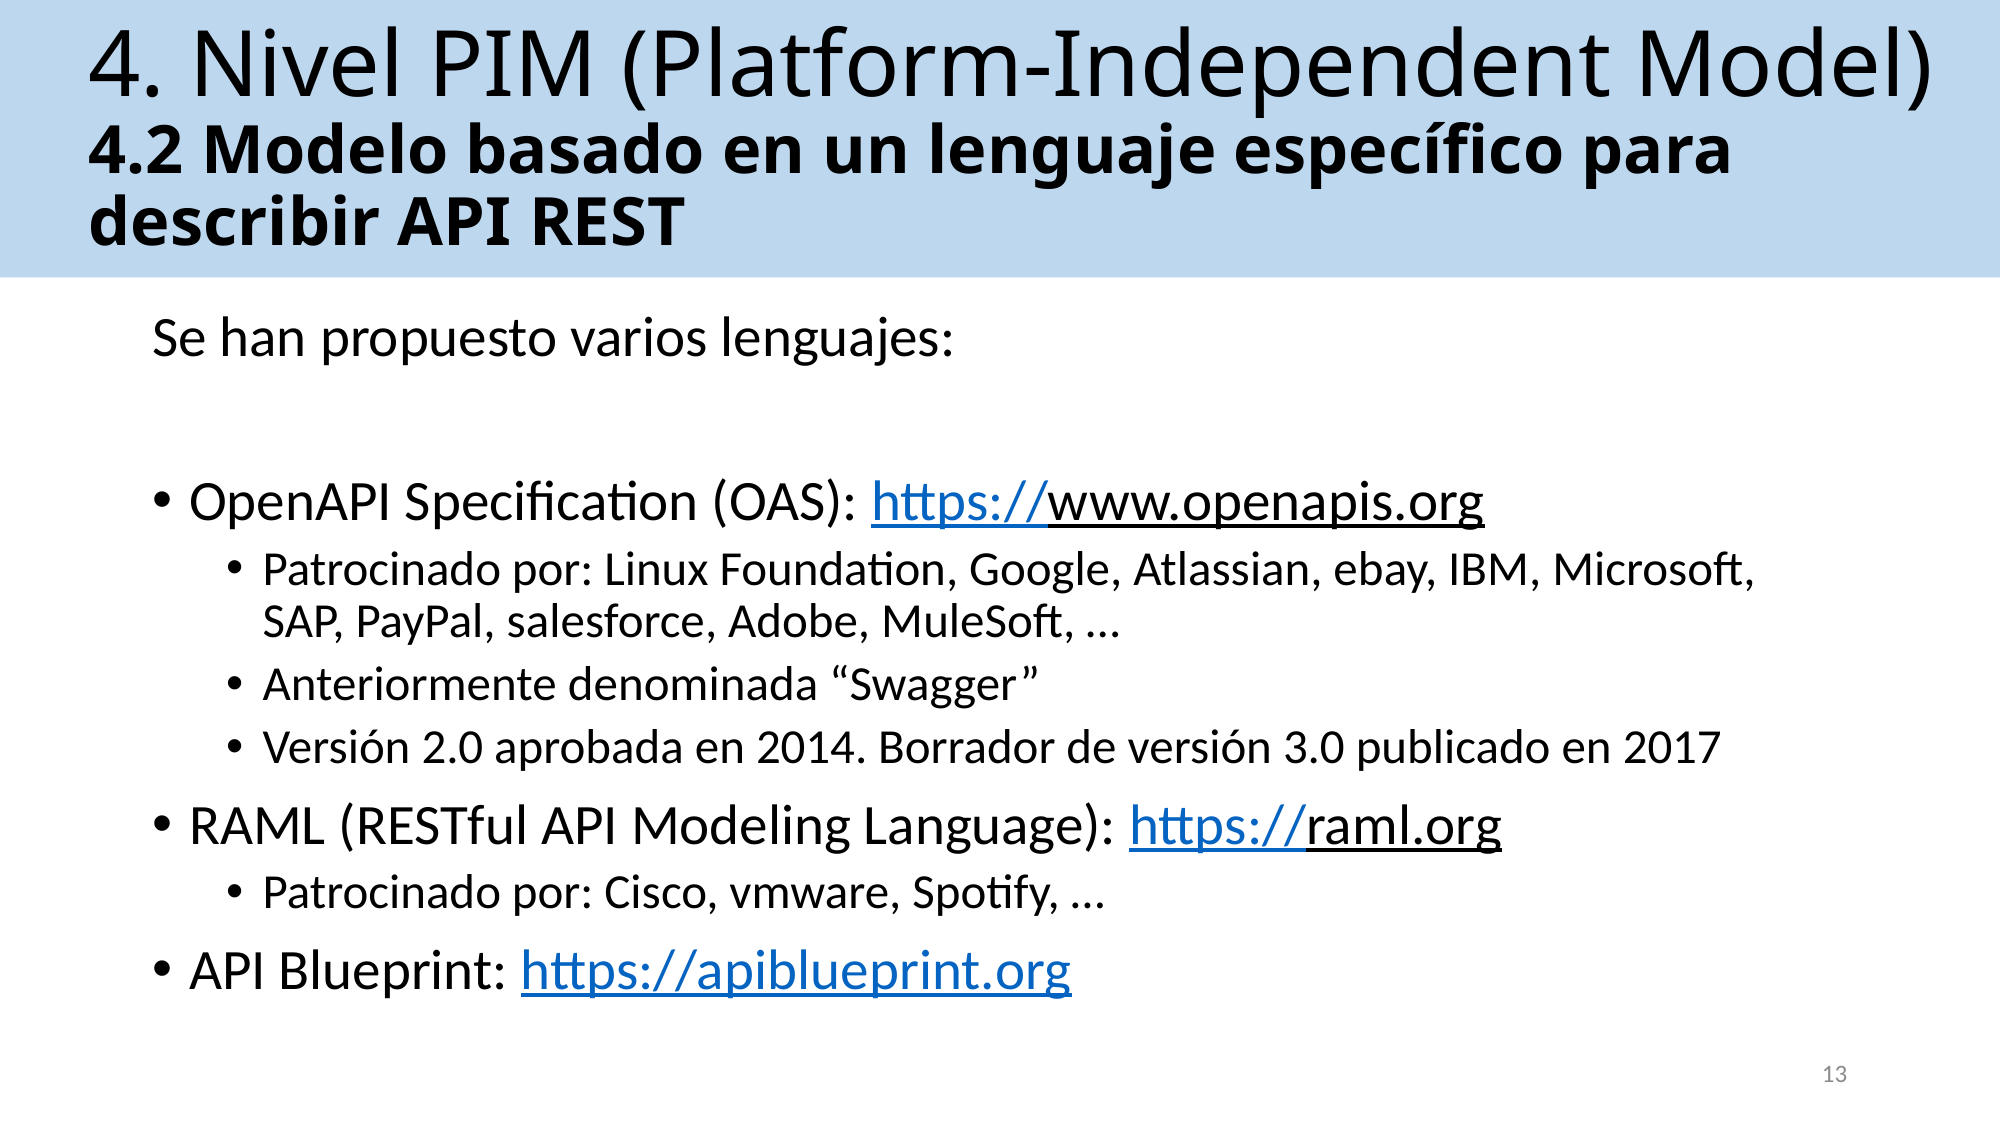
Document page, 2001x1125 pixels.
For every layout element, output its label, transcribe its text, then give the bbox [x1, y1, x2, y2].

list Se han propuesto varios lenguajes: OpenAPI Specification (OAS): https://www.openapis.org Patrocinado por: Linux Foundation, Google, Atlassian, ebay, IBM, Microsoft, SAP, PayPal, salesforce, Adobe, MuleSoft, … Anteriormente denominada “Swagger” Versión 2.0 aprobada en 2014. Borrador de versión 3.0 publicado en 2017 RAML (RESTful API Modeling Language): https://raml.org Patrocinado por: Cisco, vmware, Spotify, … API Blueprint: https://apiblueprint.org [137, 299, 1863, 1014]
title 4. Nivel PIM (Platform-Independent Model) 4.2 Modelo basado en un lenguaje específico para describir API REST [0, 0, 2000, 278]
slide_number 13 [1412, 1042, 1863, 1103]
